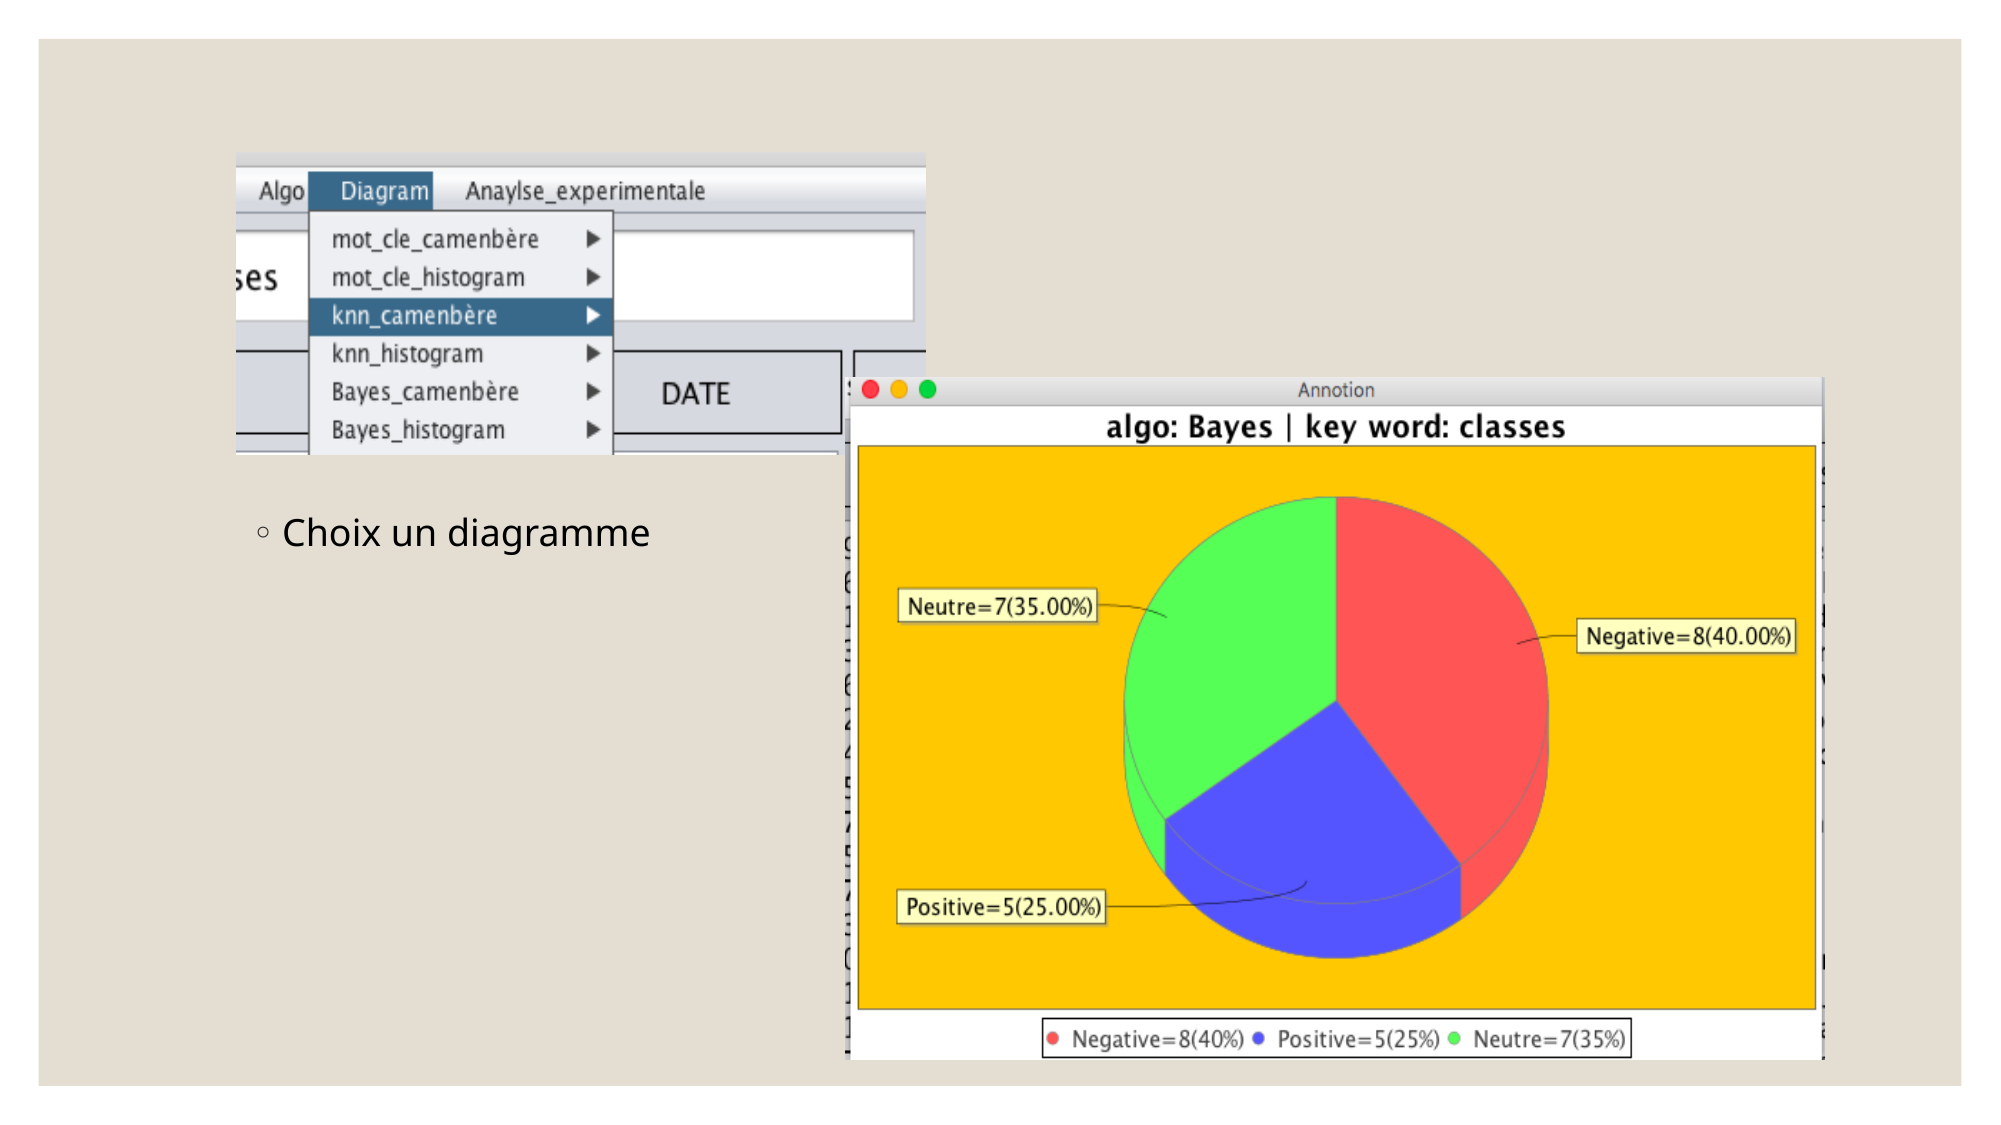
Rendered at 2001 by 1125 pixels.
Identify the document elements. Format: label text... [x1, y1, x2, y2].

picture [236, 152, 1825, 1060]
list Choix un diagramme [236, 501, 1887, 1125]
